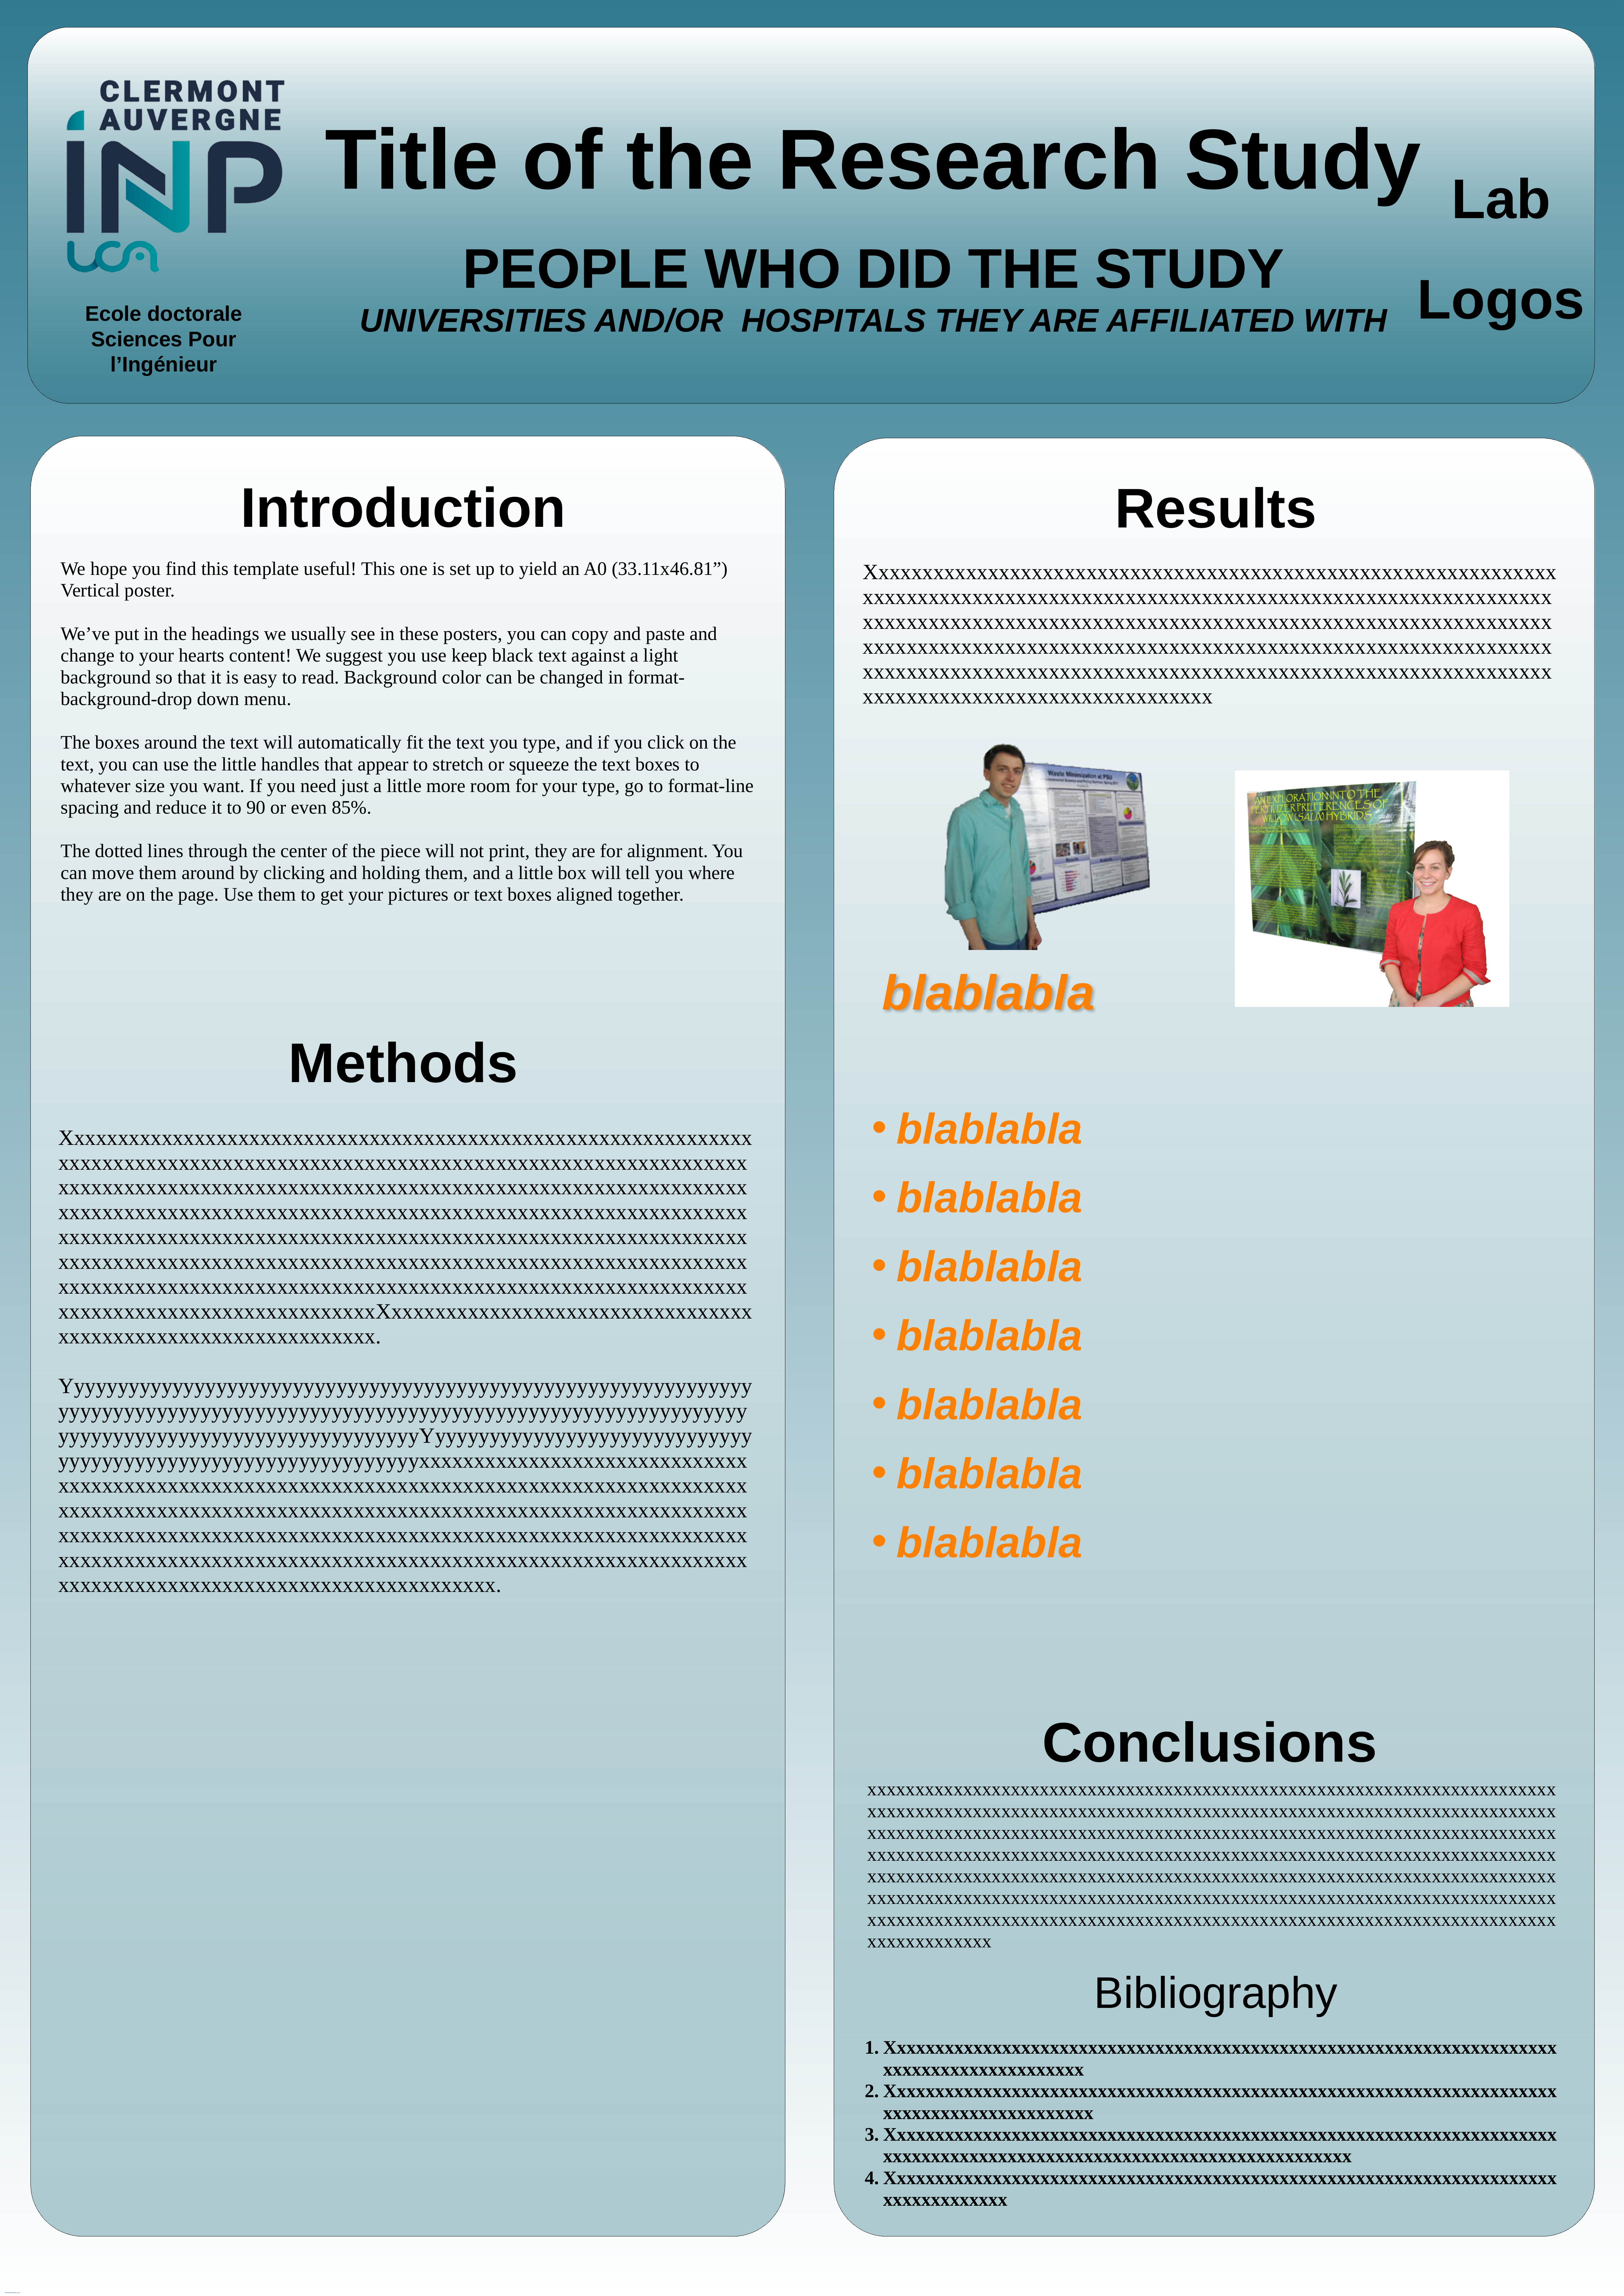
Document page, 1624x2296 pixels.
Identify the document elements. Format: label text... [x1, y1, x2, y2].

text_box Methods [205, 1024, 601, 1096]
text_box Xxxxxxxxxxxxxxxxxxxxxxxxxxxxxxxxxxxxxxxxxxxxxxxxxxxxxxxxxxxxxxxxxxxxxxxxxxxxxxxxxxxxxxxxxxxxxxxxxxxxxxxxxxxxxxxxxxxxxxxxxxxxxxxxxxxxxxxxxxxxxxxxxxxxxxxxxxxxxxxxxxxxxxxxxxxxxxxxxxxxxxxxxxxxxxxxxxxxxxxxxxxxxxxxxxxxxxxxxxxxxxxxxxxxxxxxxxxxxxxxxxxxxxxxxxxxxxxxxxxxxxxxxxxxxxxxxxxxxxxxxxxxxxxxxxxxxxxxxxxxxxxxxxxxxxxxxxxxxxxxxxxxxxxxxxxxxxxxxxxxxxxxxxx [861, 558, 1564, 710]
text_box Conclusions [1012, 1703, 1408, 1753]
text_box Results [1018, 469, 1414, 542]
picture [927, 708, 1170, 950]
text_box Xxxxxxxxxxxxxxxxxxxxxxxxxxxxxxxxxxxxxxxxxxxxxxxxxxxxxxxxxxxxxxxxxxxxxxxxxxxxxxxxxxxxxxxxxxx Xxxxxxxxxxxxxxxxxxxxxxxxxxxxxxxxxxxxxxxxxxxxxxxxxxxxxxxxxxxxxxxxxxxxxxxxxxxxxxxxxxxxxxxxxxxx Xxxxxxxxxxxxxxxxxxxxxxxxxxxxxxxxxxxxxxxxxxxxxxxxxxxxxxxxxxxxxxxxxxxxxxxxxxxxxxxxxxxxxxxxxxxxxxxxxxxxxxxxxxxxxxxxxxxxxxx Xxxxxxxxxxxxxxxxxxxxxxxxxxxxxxxxxxxxxxxxxxxxxxxxxxxxxxxxxxxxxxxxxxxxxxxxxxxxxxxxxxx [863, 2012, 1564, 2212]
picture [1234, 770, 1510, 1007]
text_box Title of the Research Study PEOPLE WHO DID THE STUDY UNIVERSITIES AND/OR HOSPITALS THEY ARE AFFILIATED WITH [121, 101, 1624, 341]
text_box Bibliography [1049, 1961, 1383, 2012]
text_box [30, 436, 785, 2236]
picture [61, 73, 293, 279]
text_box XxxxxxxxxxxxxxxxxxxxxxxxxxxxxxxxxxxxxxxxxxxxxxxxxxxxxxxxxxxxxxxxxxxxxxxxxxxxxxxxxxxxxxxxxxxxxxxxxxxxxxxxxxxxxxxxxxxxxxxxxxxxxxxxxxxxxxxxxxxxxxxxxxxxxxxxxxxxxxxxxxxxxxxxxxxxxxxxxxxxxxxxxxxxxxxxxxxxxxxxxxxxxxxxxxxxxxxxxxxxxxxxxxxxxxxxxxxxxxxxxxxxxxxxxxxxxxxxxxxxxxxxxxxxxxxxxxxxxxxxxxxxxxxxxxxxxxxxxxxxxxxxxxxxxxxxxxxxxxxxxxxxxxxxxxxxxxxxxxxxxxxxxxxxxxxxxxxxxxxxxxxxxxxxxxxxxxxxxxxxxxxxxxxxxxxxxxxxxxxxxxxxxxxxxxxxxxxxxxxxxxxxxxxxxxxxxxxxxxxxxxxxxxxxxxxxxxxxxxxxxxxxxxxxxxXxxxxxxxxxxxxxxxxxxxxxxxxxxxxxxxxxxxxxxxxxxxxxxxxxxxxxxxxxxxxxx. YyyyyyyyyyyyyyyyyyyyyyyyyyyyyyyyyyyyyyyyyyyyyyyyyyyyyyyyyyyyyyyyyyyyyyyyyyyyyyyyyyyyyyyyyyyyyyyyyyyyyyyyyyyyyyyyyyyyyyyyyyyyyyyyyyyyyyyyyyyyyyyyyyyyyyyyyyyyyyyYyyyyyyyyyyyyyyyyyyyyyyyyyyyyyyyyyyyyyyyyyyyyyyyyyyyyyyyyyyyyyyxxxxxxxxxxxxxxxxxxxxxxxxxxxxxxxxxxxxxxxxxxxxxxxxxxxxxxxxxxxxxxxxxxxxxxxxxxxxxxxxxxxxxxxxxxxxxxxxxxxxxxxxxxxxxxxxxxxxxxxxxxxxxxxxxxxxxxxxxxxxxxxxxxxxxxxxxxxxxxxxxxxxxxxxxxxxxxxxxxxxxxxxxxxxxxxxxxxxxxxxxxxxxxxxxxxxxxxxxxxxxxxxxxxxxxxxxxxxxxxxxxxxxxxxxxxxxxxxxxxxxxxxxxxxxxxxxxxxxxxxxxxxxxxxxxxxxxxxxxxxxxxxxxxxxxxxxxxxxxxxxx. [57, 1123, 759, 1971]
text_box Introduction [205, 469, 601, 541]
text_box Lab Logos [1398, 160, 1604, 333]
text_box blablabla [880, 958, 1394, 1022]
text_box [27, 27, 1595, 404]
text_box xxxxxxxxxxxxxxxxxxxxxxxxxxxxxxxxxxxxxxxxxxxxxxxxxxxxxxxxxxxxxxxxxxxxxxxxxxxxxxxxxxxxxxxxxxxxxxxxxxxxxxxxxxxxxxxxxxxxxxxxxxxxxxxxxxxxxxxxxxxxxxxxxxxxxxxxxxxxxxxxxxxxxxxxxxxxxxxxxxxxxxxxxxxxxxxxxxxxxxxxxxxxxxxxxxxxxxxxxxxxxxxxxxxxxxxxxxxxxxxxxxxxxxxxxxxxxxxxxxxxxxxxxxxxxxxxxxxxxxxxxxxxxxxxxxxxxxxxxxxxxxxxxxxxxxxxxxxxxxxxxxxxxxxxxxxxxxxxxxxxxxxxxxxxxxxxxxxxxxxxxxxxxxxxxxxxxxxxxxxxxxxxxxxxxxxxxxxxxxxxxxxxxxxxxxxxxxxxxxxxxxxxxxxxxxxxxxxxxxxxxxxxxxxxxxxxxxxxxxxxxxxxxxxxxxxxxxxxxxxxxxxxxxxxxxxxxxxxxxxxxxxxxxxxxxxxxxxxx [865, 1753, 1564, 1954]
text_box Ecole doctorale Sciences Pour l’Ingénieur [61, 297, 267, 379]
text_box We hope you find this template useful! This one is set up to yield an A0 (33.11x46.81”) Vertical poster. We’ve put in the headings we usually see in these posters, you can copy and paste and change to your hearts content! We suggest you use keep black text against a light background so that it is easy to read. Background color can be changed in format-background-drop down menu. The boxes around the text will automatically fit the text you type, and if you click on the text, you can use the little handles that appear to stretch or squeeze the text boxes to whatever size you want. If you need just a little more room for your type, go to format-line spacing and reduce it to 90 or even 85%. The dotted lines through the center of the piece will not print, they are for alignment. You can move them around by clicking and holding them, and a little box will tell you where they are on the page. Use them to get your pictures or text boxes aligned together. [58, 555, 760, 929]
text_box blablabla blablabla blablabla blablabla blablabla blablabla blablabla [869, 1106, 1571, 1569]
text_box [834, 438, 1595, 2236]
